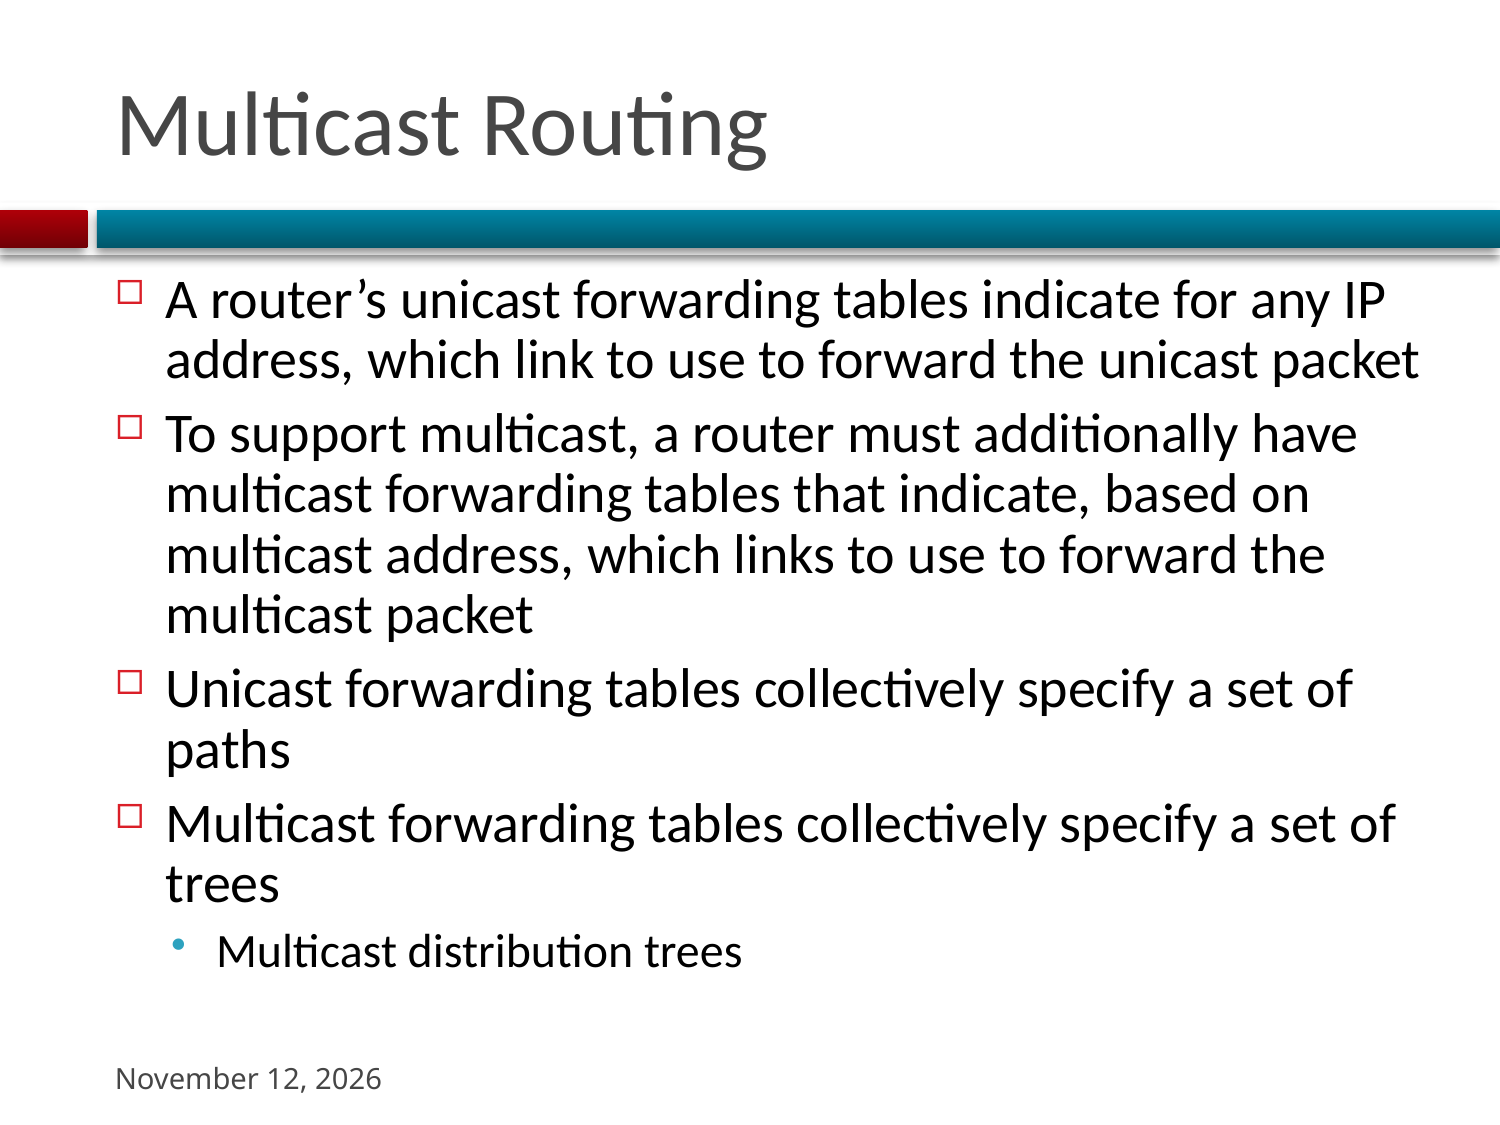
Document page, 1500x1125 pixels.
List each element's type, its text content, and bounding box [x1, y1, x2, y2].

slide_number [99, 1050, 538, 1110]
title Multicast Routing [100, 37, 1438, 200]
list A router’s unicast forwarding tables indicate for any IP address, which link to use to forward the unicast packet To support multicast, a router must additionally have multicast forwarding tables that indicate, based on multicast address, which links to use to forward the multicast packet Unicast forwarding tables collectively specify a set of paths Multicast forwarding tables collectively specify a set of trees Multicast distribution trees [100, 262, 1438, 1000]
